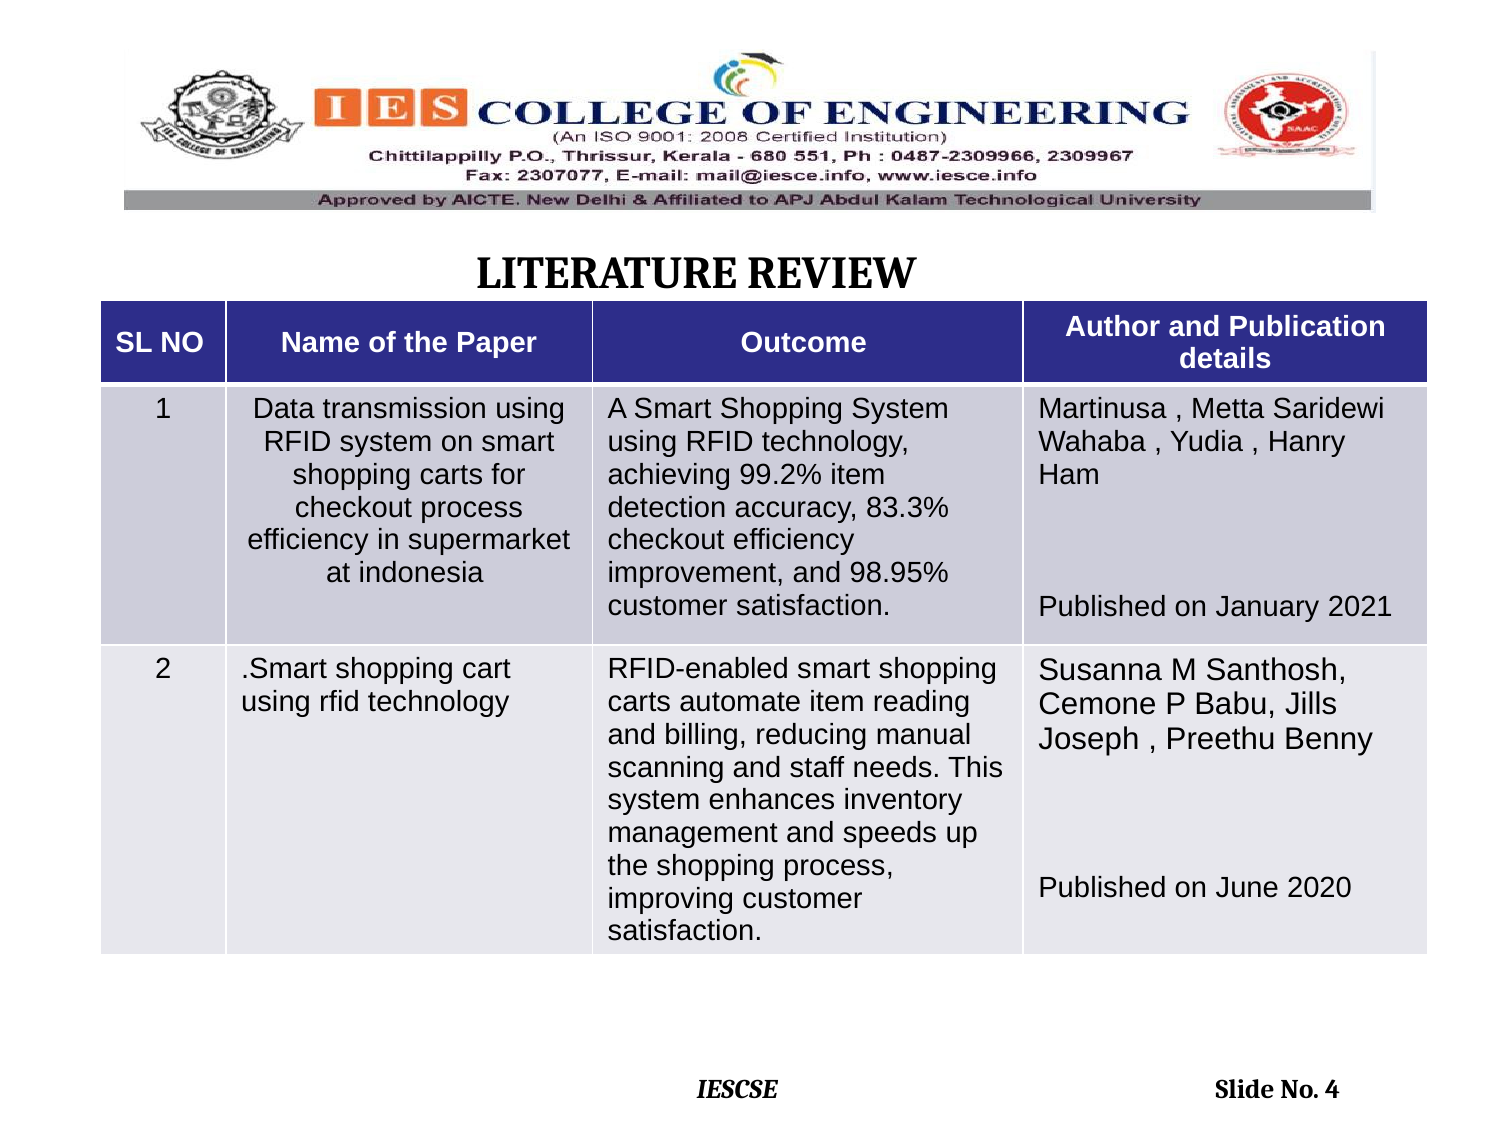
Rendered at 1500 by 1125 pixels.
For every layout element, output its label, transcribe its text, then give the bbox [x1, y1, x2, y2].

table_cell Susanna M Santhosh, Cemone P Babu, Jills Joseph , Preethu Benny Published on June 2020 [1024, 646, 1427, 954]
title LITERATURE REVIEW [450, 87, 1500, 261]
table_header Author and Publication details [1024, 301, 1427, 382]
picture [123, 49, 1376, 213]
table_header Name of the Paper [227, 301, 592, 382]
table_cell RFID-enabled smart shopping carts automate item reading and billing, reducing manual scanning and staff needs. This system enhances inventory management and speeds up the shopping process, improving customer satisfaction. [593, 646, 1022, 954]
table_header Outcome [593, 301, 1022, 382]
table_header SL NO [101, 301, 225, 382]
table_cell 2 [101, 646, 225, 954]
table_cell Martinusa , Metta Saridewi Wahaba , Yudia , Hanry Ham Published on January 2021 [1024, 387, 1427, 644]
table_cell 1 [101, 387, 225, 644]
table_cell Data transmission using RFID system on smart shopping carts for checkout process efficiency in supermarket at indonesia [227, 387, 592, 644]
table_cell A Smart Shopping System using RFID technology, achieving 99.2% item detection accuracy, 83.3% checkout efficiency improvement, and 98.95% customer satisfaction. [593, 387, 1022, 644]
table_cell .Smart shopping cart using rfid technology [227, 646, 592, 954]
text_box IESCSE Slide No. 4 [124, 1064, 1376, 1112]
